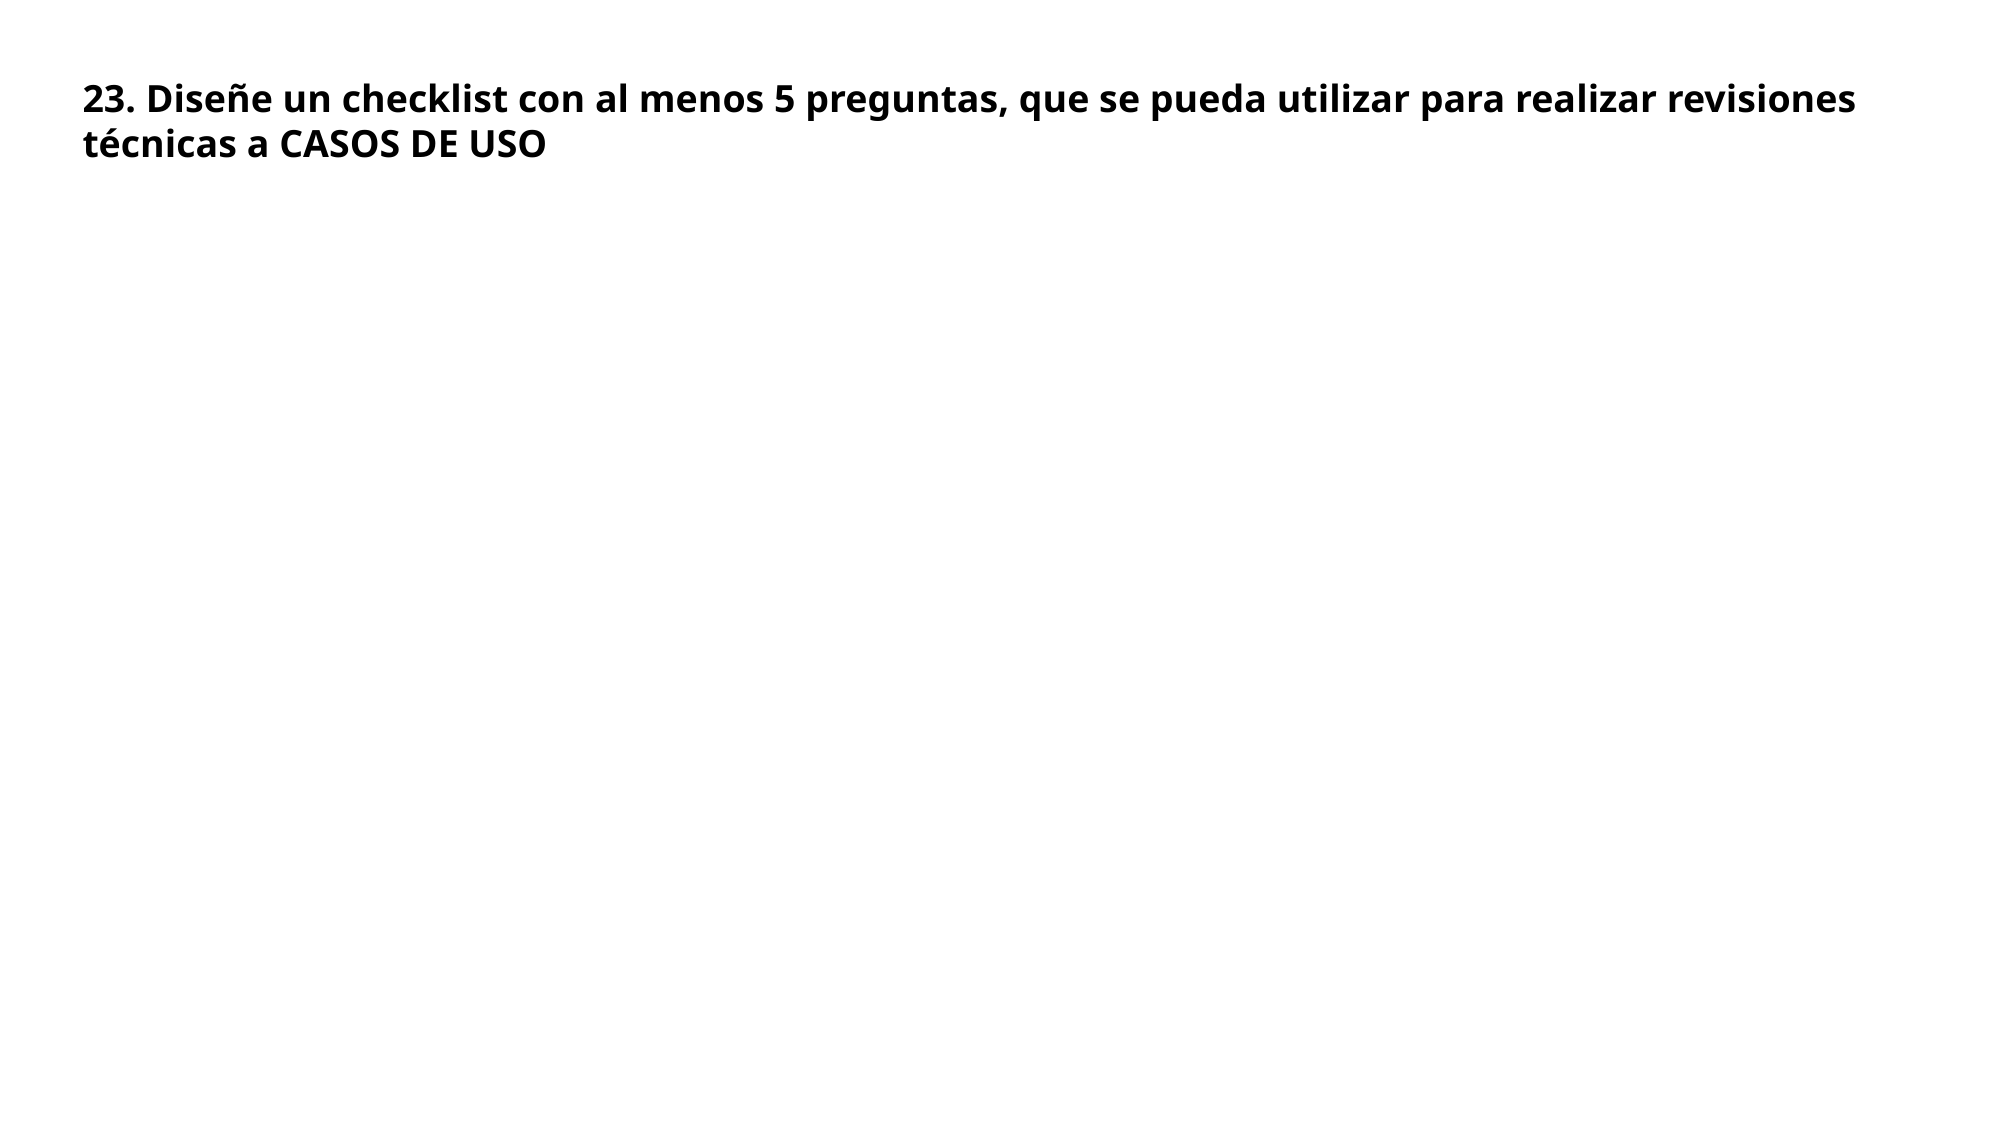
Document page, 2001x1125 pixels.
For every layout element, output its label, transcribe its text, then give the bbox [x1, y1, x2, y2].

text_box 23. Diseñe un checklist con al menos 5 preguntas, que se pueda utilizar para realizar revisiones técnicas a CASOS DE USO [67, 67, 1902, 173]
